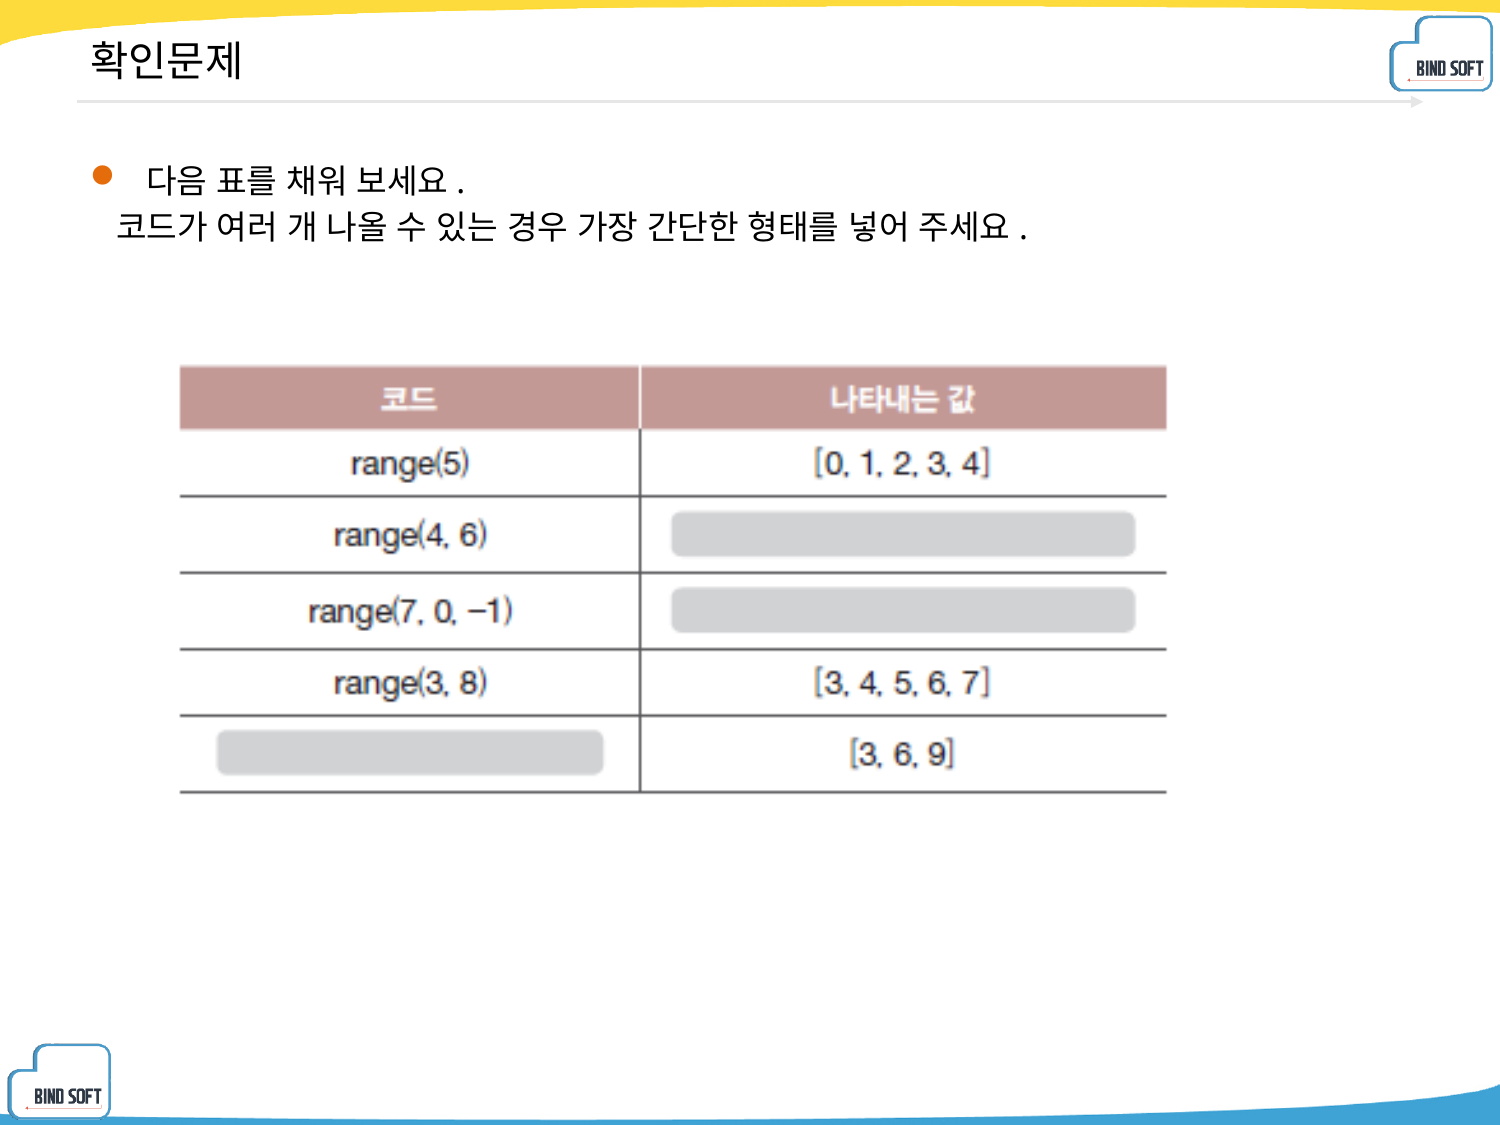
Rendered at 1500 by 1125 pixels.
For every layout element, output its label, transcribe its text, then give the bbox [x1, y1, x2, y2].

picture [0, 0, 1500, 96]
picture [167, 357, 1180, 807]
picture [0, 1003, 1500, 1125]
list 다음 표를 채워 보세요. 코드가 여러 개 나올 수 있는 경우 가장 간단한 형태를 넣어 주세요. [75, 152, 1425, 1055]
title 확인문제 [75, 11, 1425, 108]
